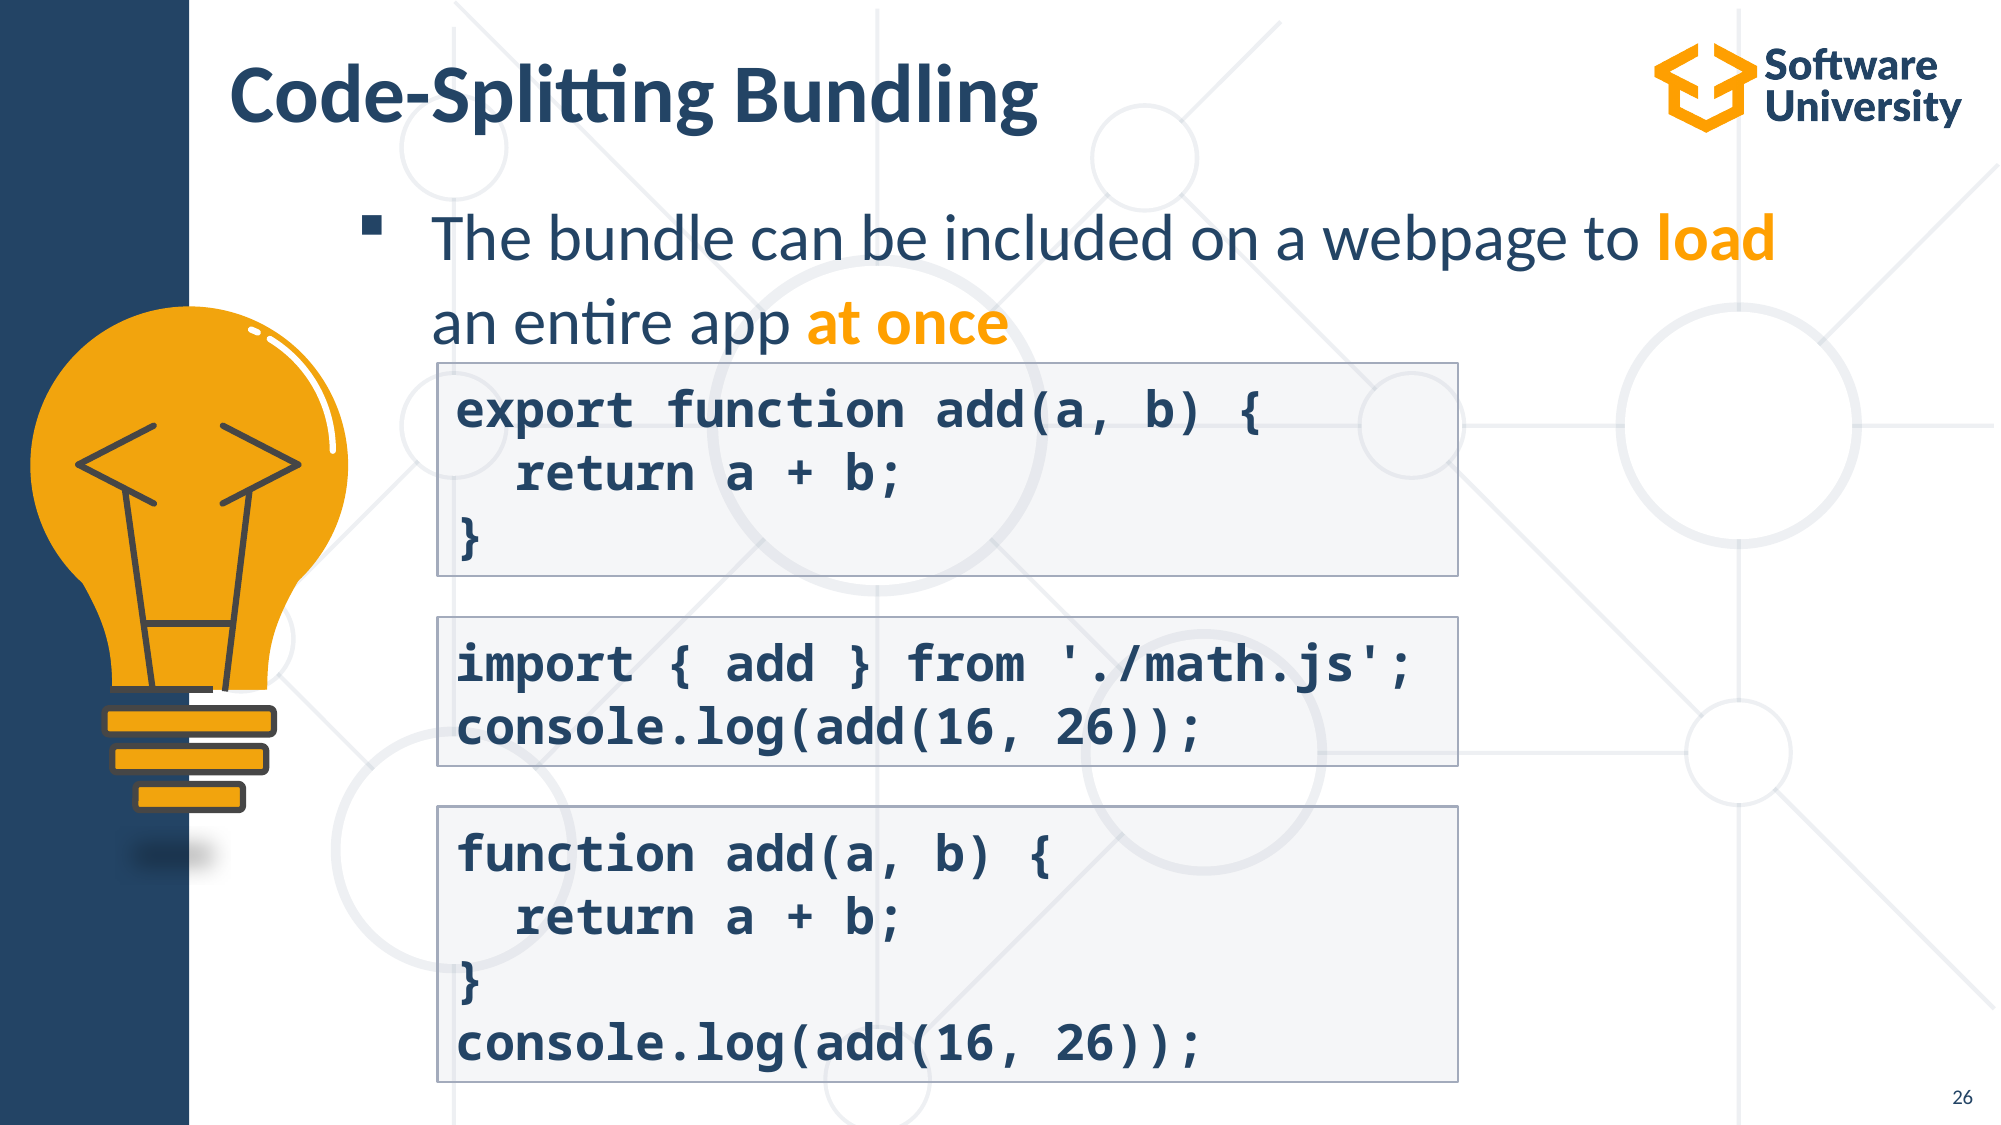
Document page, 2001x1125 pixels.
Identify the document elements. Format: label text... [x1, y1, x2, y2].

text_box 26 [1927, 1067, 1989, 1117]
title Code-Splitting Bundling [212, 16, 1628, 162]
text_box import { add } from './math.js'; console.log(add(16, 26)); [437, 616, 1458, 767]
text_box export function add(a, b) { return a + b; } [437, 363, 1458, 576]
text_box function add(a, b) { return a + b; } console.log(add(16, 26)); [437, 806, 1458, 1082]
picture [1641, 31, 1973, 145]
list The bundle can be included on a webpage to load an entire app at once [338, 183, 1863, 1050]
